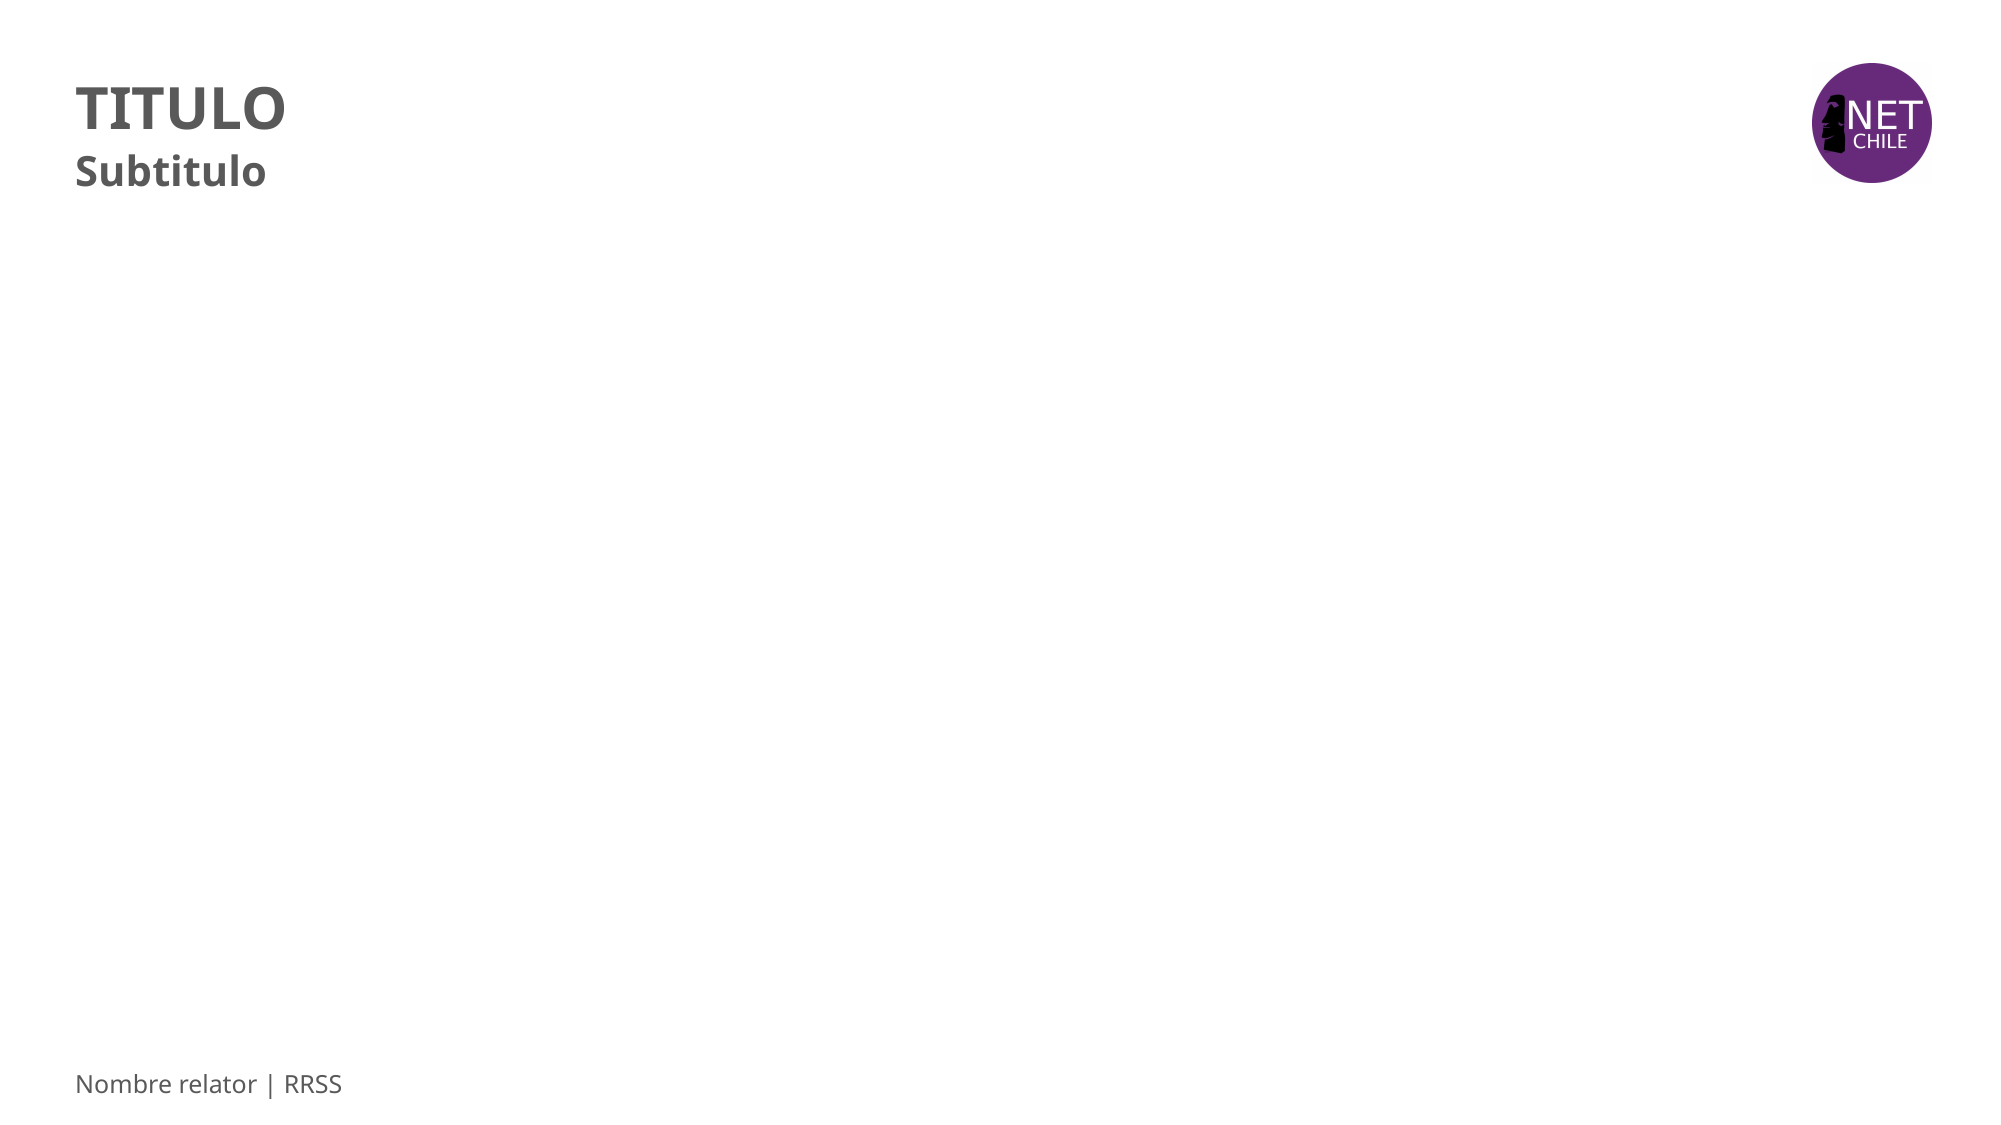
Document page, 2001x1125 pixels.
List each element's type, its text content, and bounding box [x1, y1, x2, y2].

text_box Subtitulo [60, 137, 919, 202]
text_box TITULO [60, 63, 919, 137]
picture [1812, 63, 1932, 183]
text_box Nombre relator | RRSS [60, 1061, 919, 1107]
